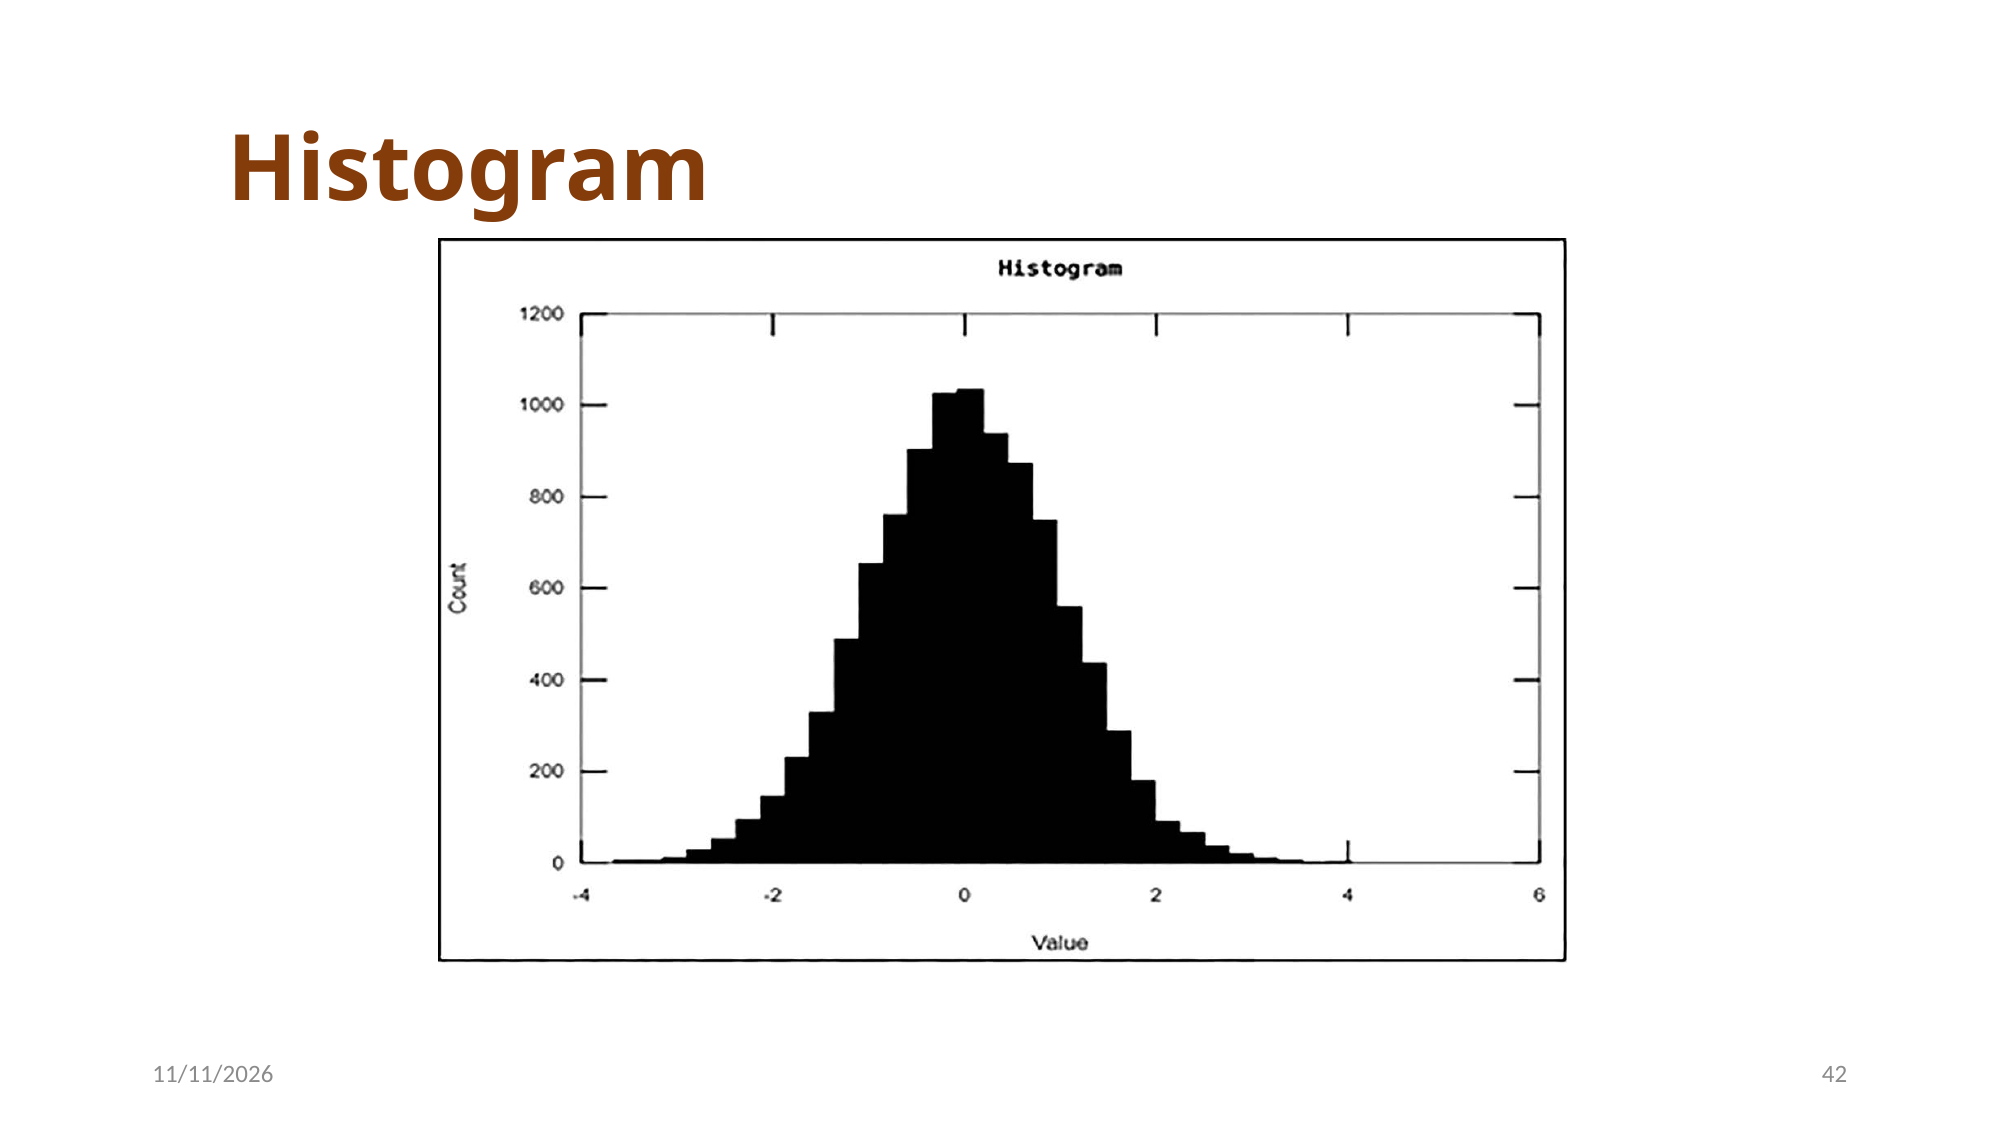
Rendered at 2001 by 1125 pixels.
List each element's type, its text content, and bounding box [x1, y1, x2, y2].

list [438, 238, 1568, 964]
title Histogram [212, 103, 1788, 239]
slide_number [137, 1042, 588, 1103]
slide_number 42 [1412, 1042, 1863, 1103]
